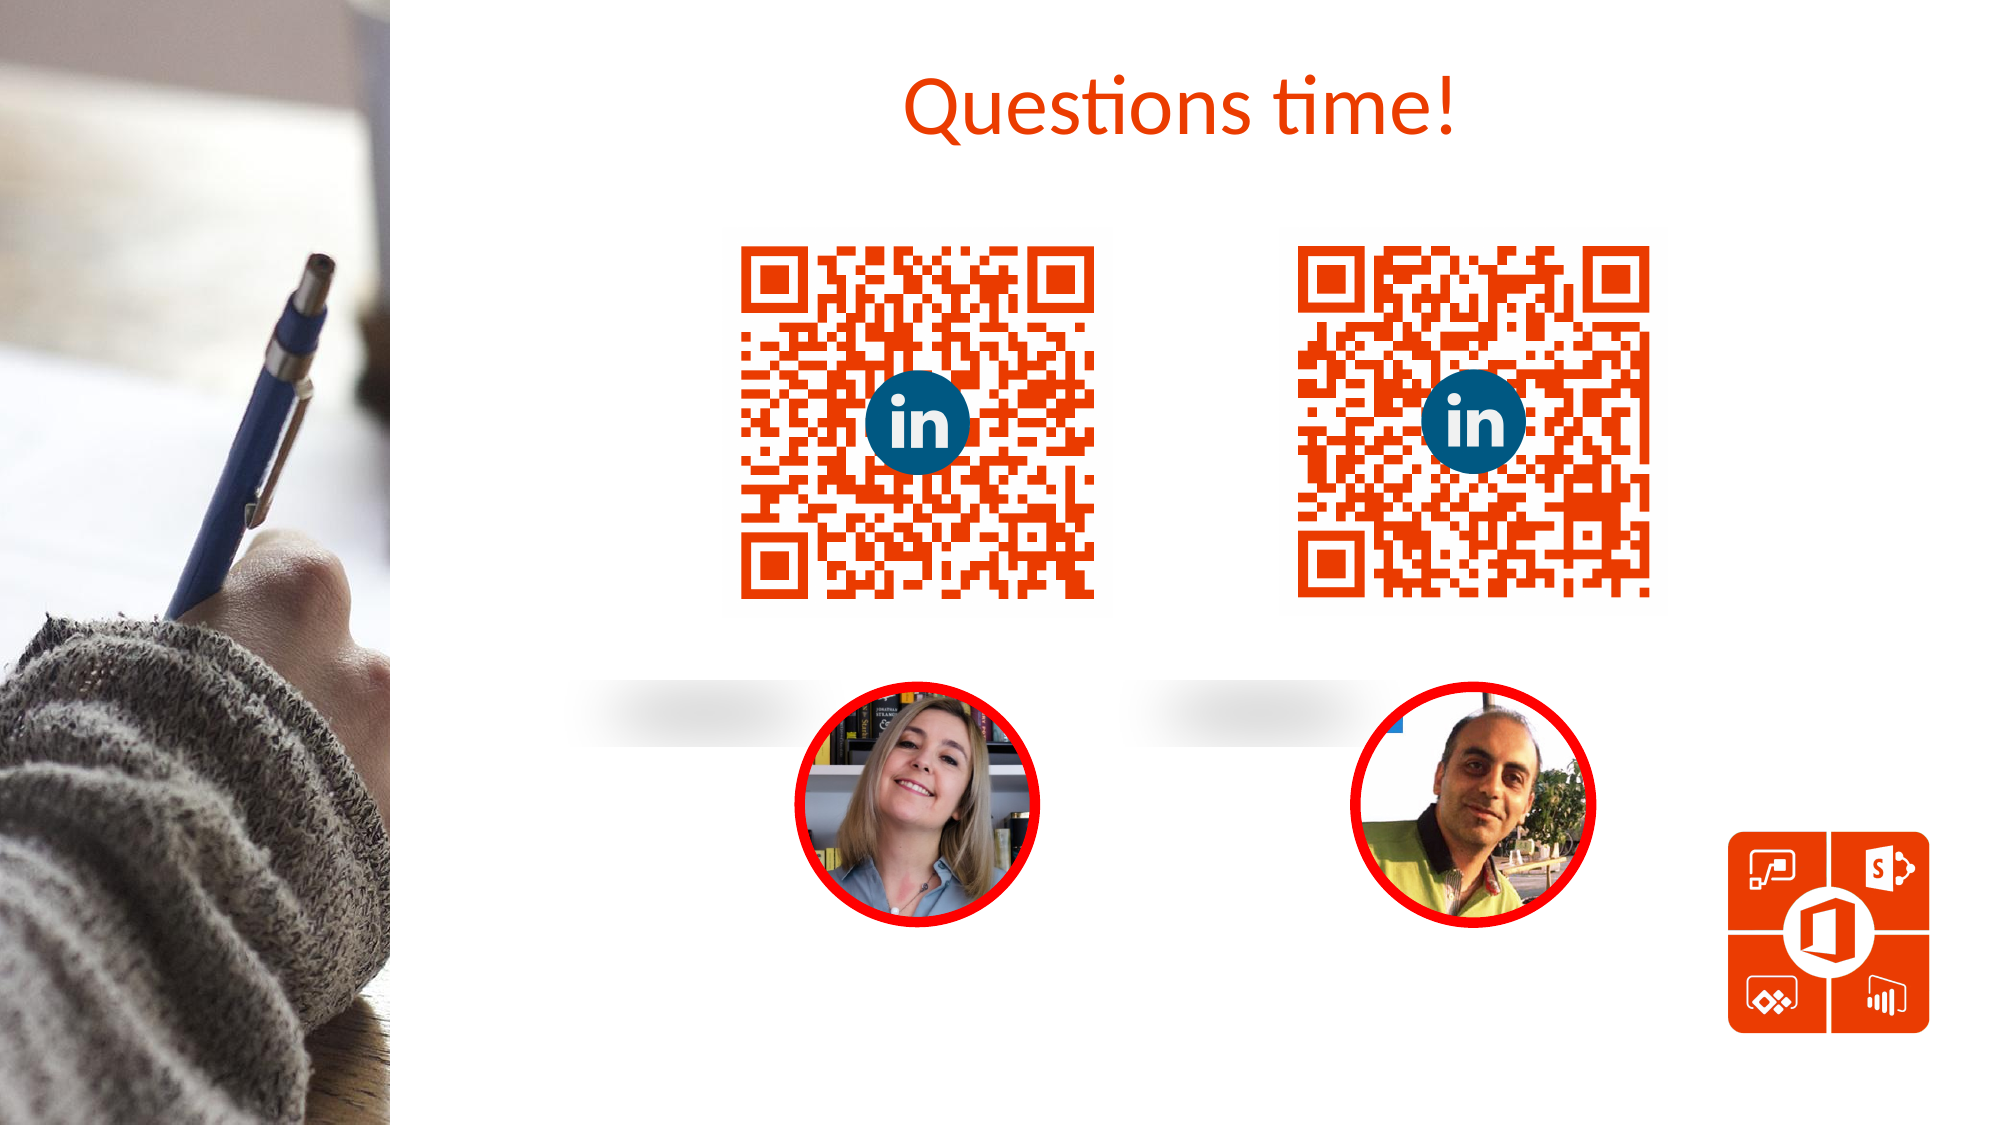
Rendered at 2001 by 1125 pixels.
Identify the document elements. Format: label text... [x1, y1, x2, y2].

picture [1279, 227, 1668, 616]
picture [722, 227, 1113, 618]
picture [0, 0, 390, 1125]
picture [799, 686, 1035, 923]
picture [1720, 824, 1939, 1043]
title Questions time! [430, 51, 1933, 161]
picture [1355, 686, 1592, 923]
